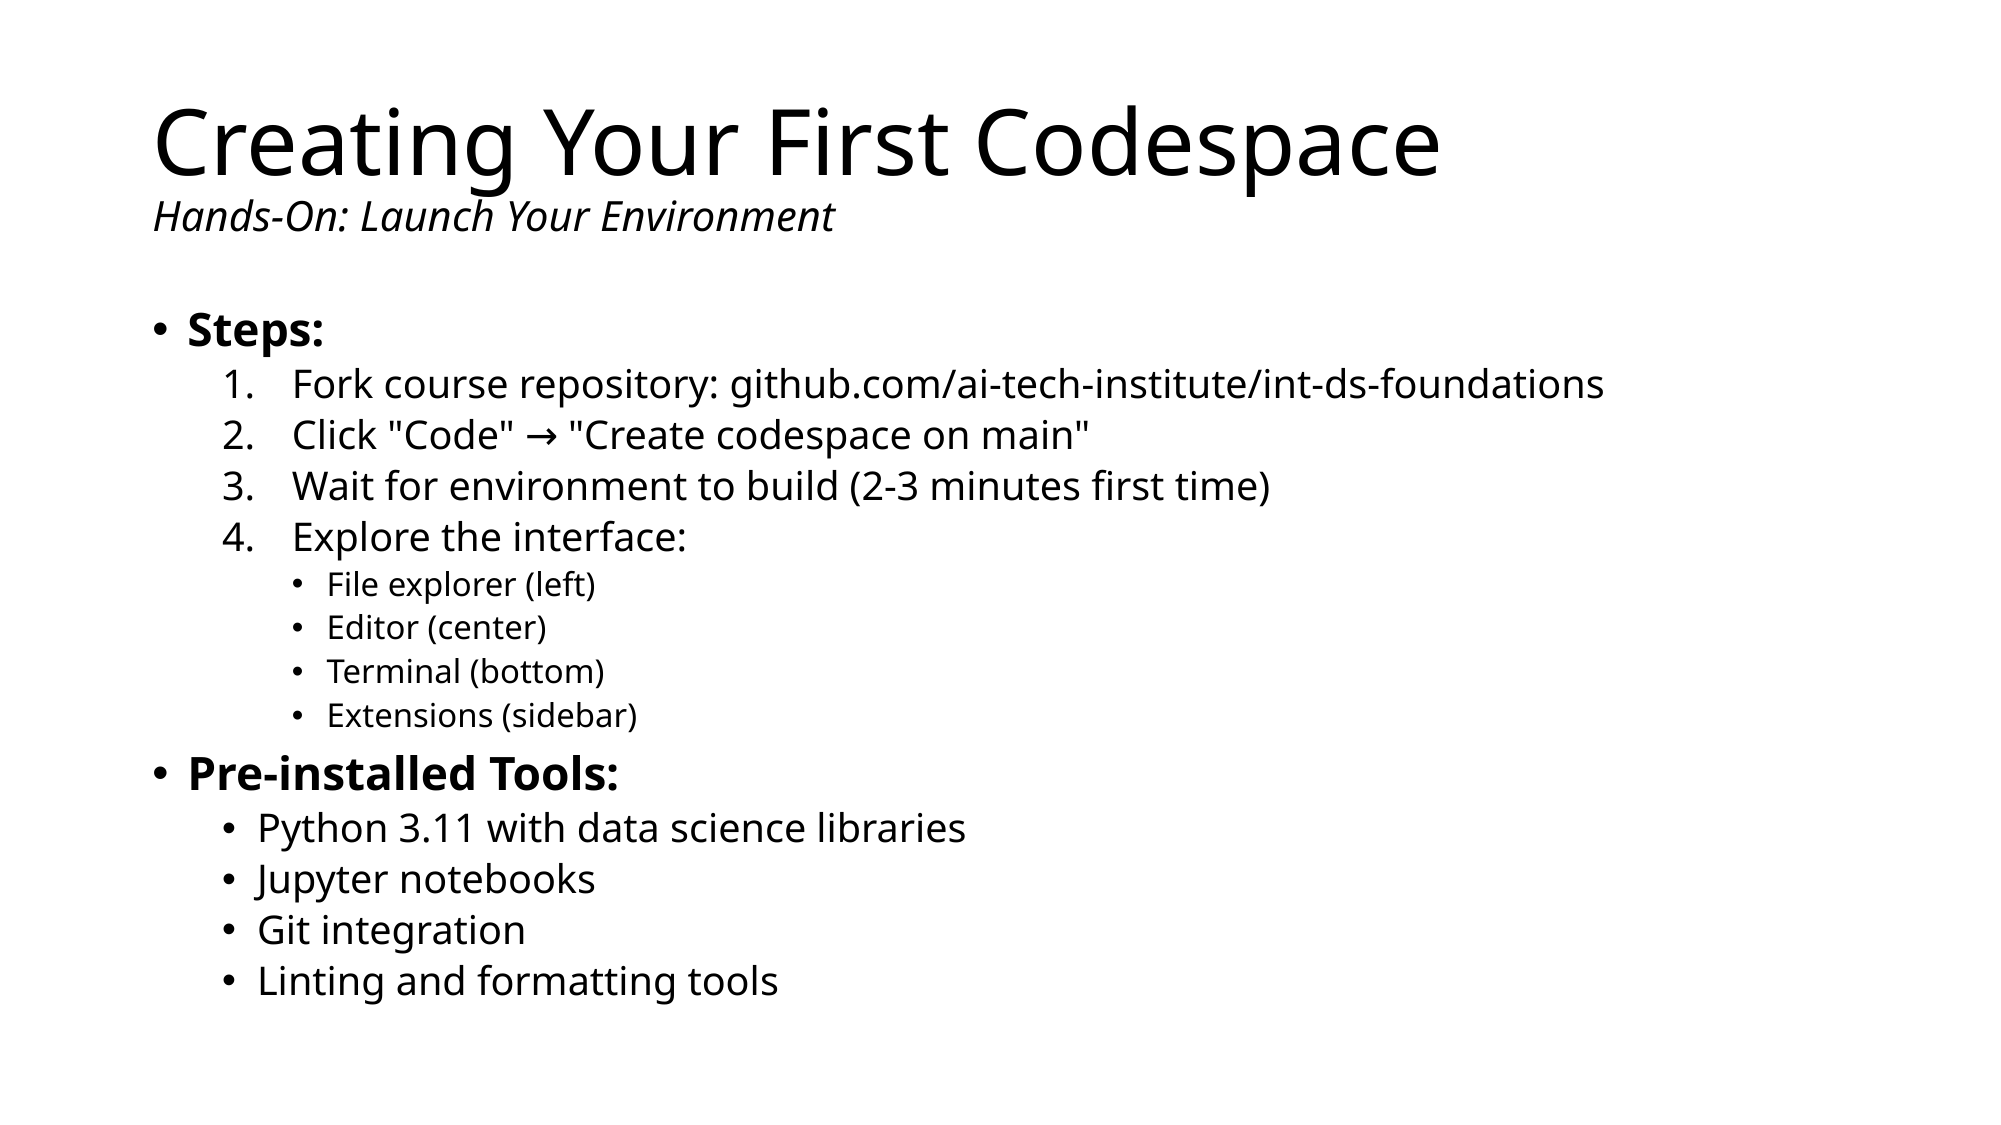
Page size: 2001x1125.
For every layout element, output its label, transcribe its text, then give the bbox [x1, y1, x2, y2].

title Creating Your First Codespace Hands-On: Launch Your Environment [137, 59, 1863, 278]
list Steps: Fork course repository: github.com/ai-tech-institute/int-ds-foundations Click "Code" → "Create codespace on main" Wait for environment to build (2-3 minutes first time) Explore the interface: File explorer (left) Editor (center) Terminal (bottom) Extensions (sidebar) Pre-installed Tools: Python 3.11 with data science libraries Jupyter notebooks Git integration Linting and formatting tools [137, 299, 1863, 1014]
